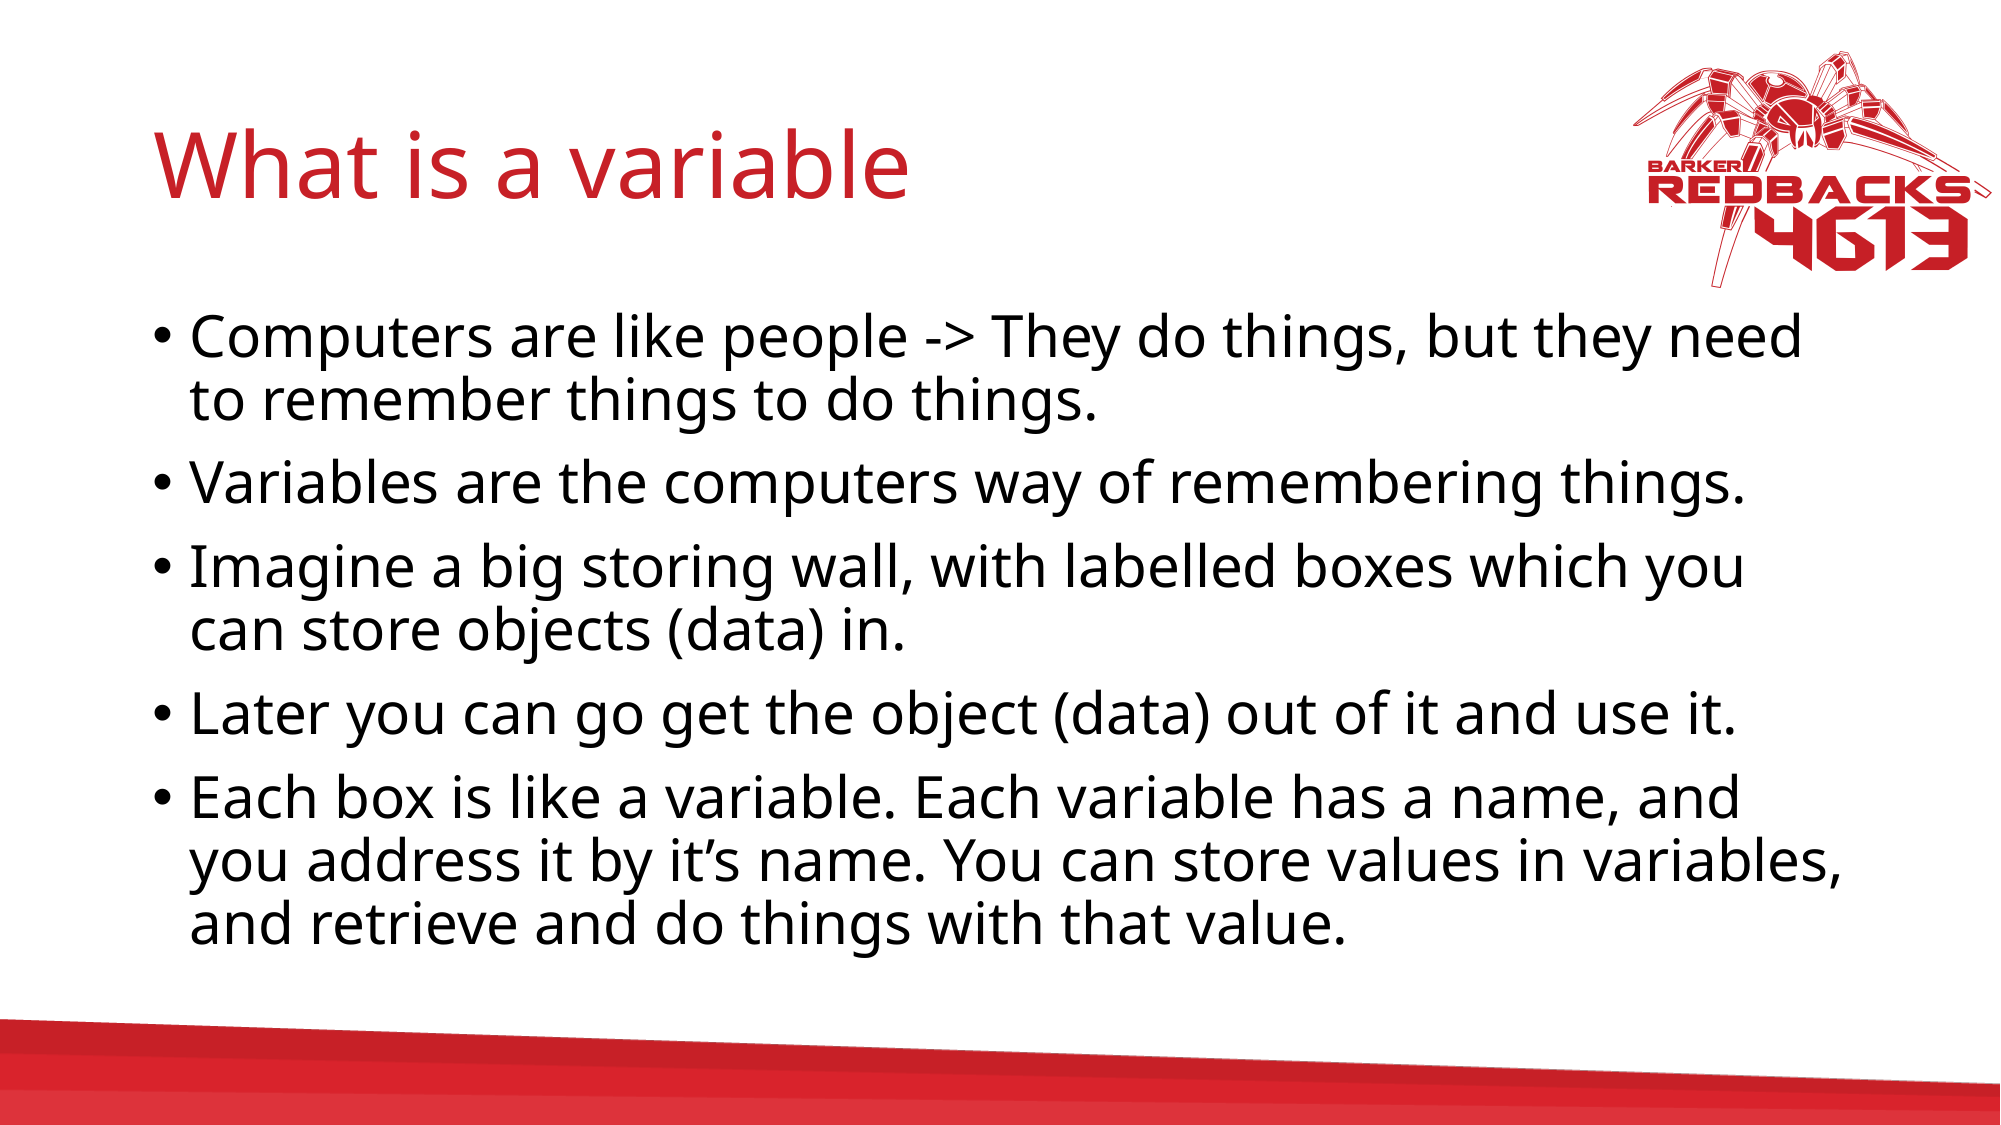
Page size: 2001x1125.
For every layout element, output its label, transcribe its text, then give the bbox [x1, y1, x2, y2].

picture [1633, 51, 1992, 288]
list Computers are like people -> They do things, but they need to remember things to do things. Variables are the computers way of remembering things. Imagine a big storing wall, with labelled boxes which you can store objects (data) in. Later you can go get the object (data) out of it and use it. Each box is like a variable. Each variable has a name, and you address it by it’s name. You can store values in variables, and retrieve and do things with that value. [137, 299, 1863, 1014]
picture [0, 1019, 2000, 1125]
title What is a variable [138, 59, 1620, 278]
